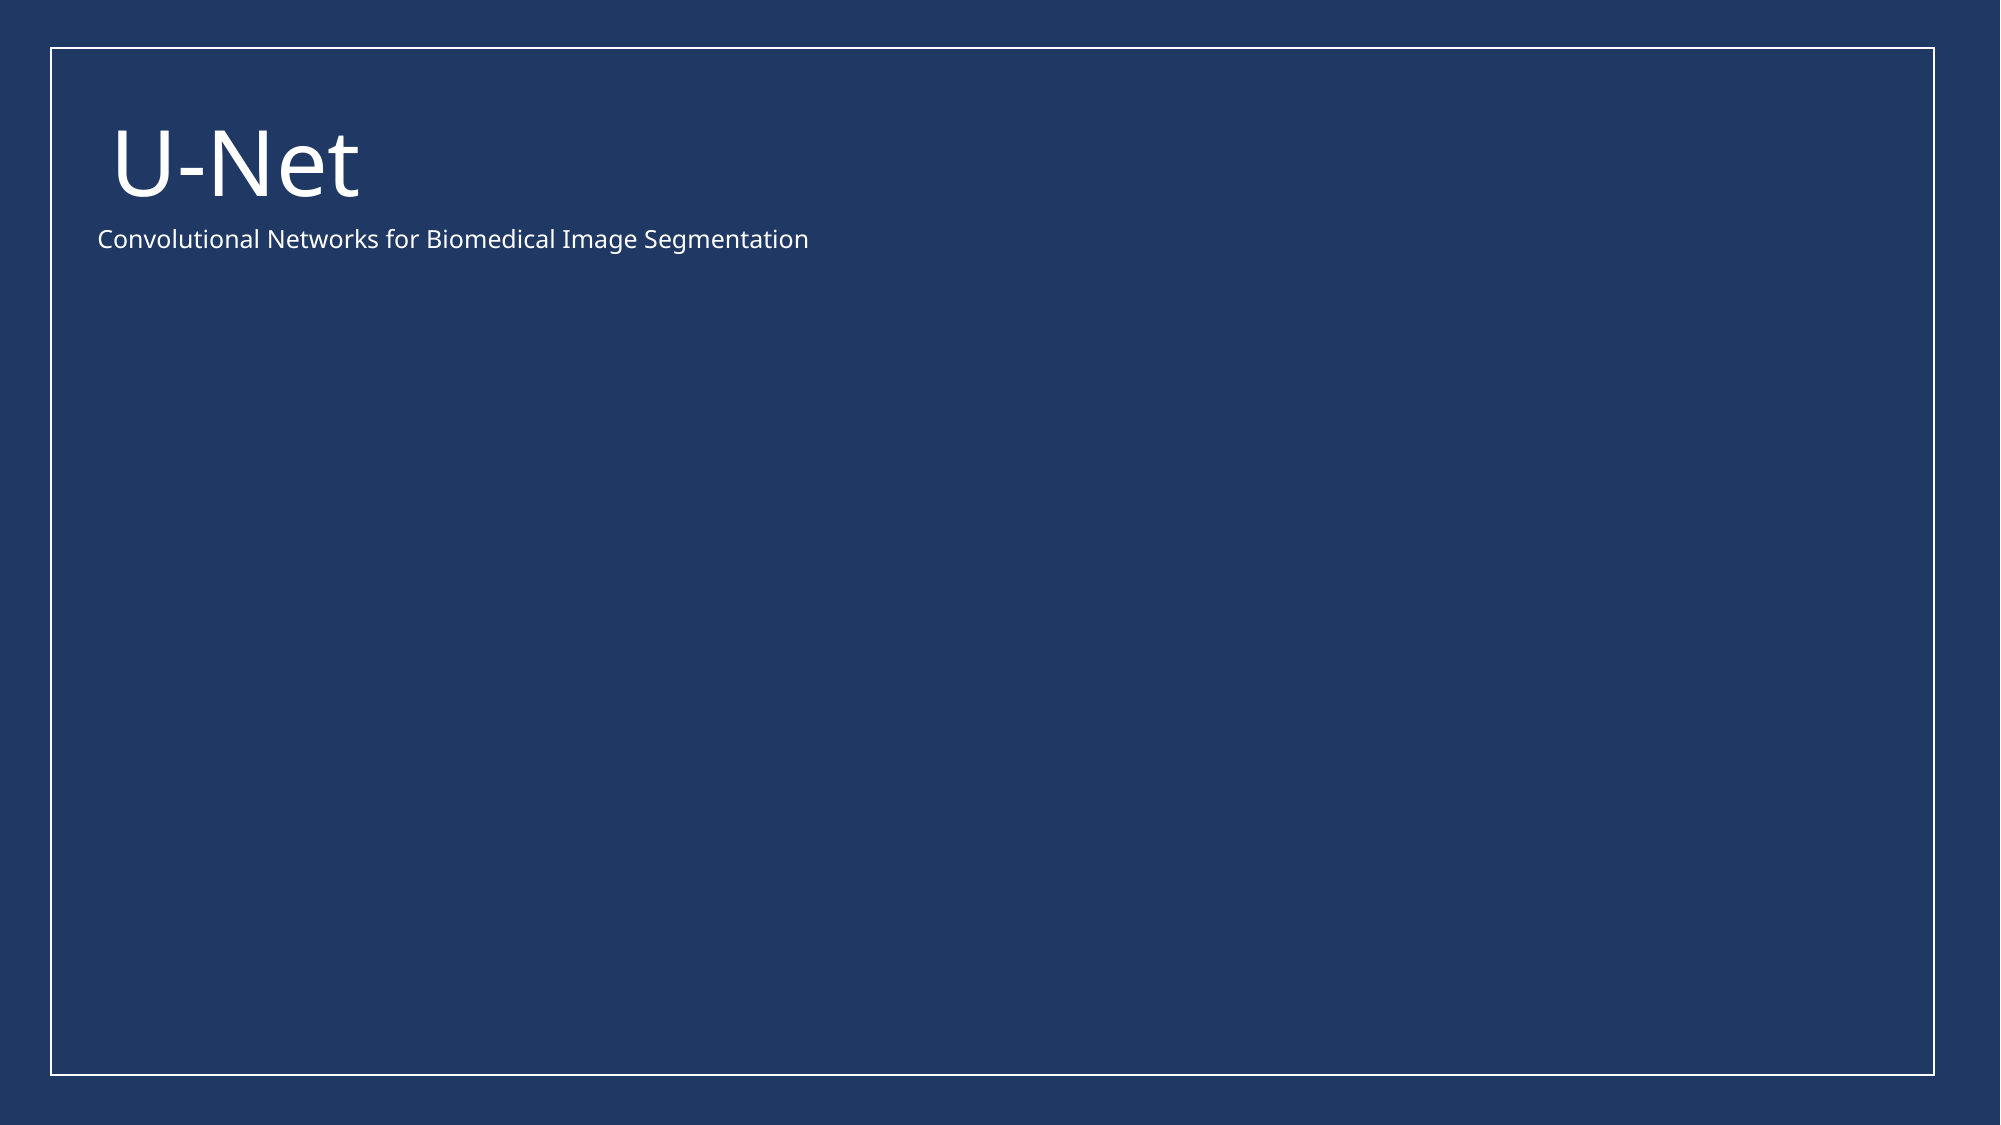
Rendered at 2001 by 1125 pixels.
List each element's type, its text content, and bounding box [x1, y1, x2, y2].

text_box Convolutional Networks for Biomedical Image Segmentation [82, 216, 826, 262]
text_box [50, 47, 1935, 1076]
